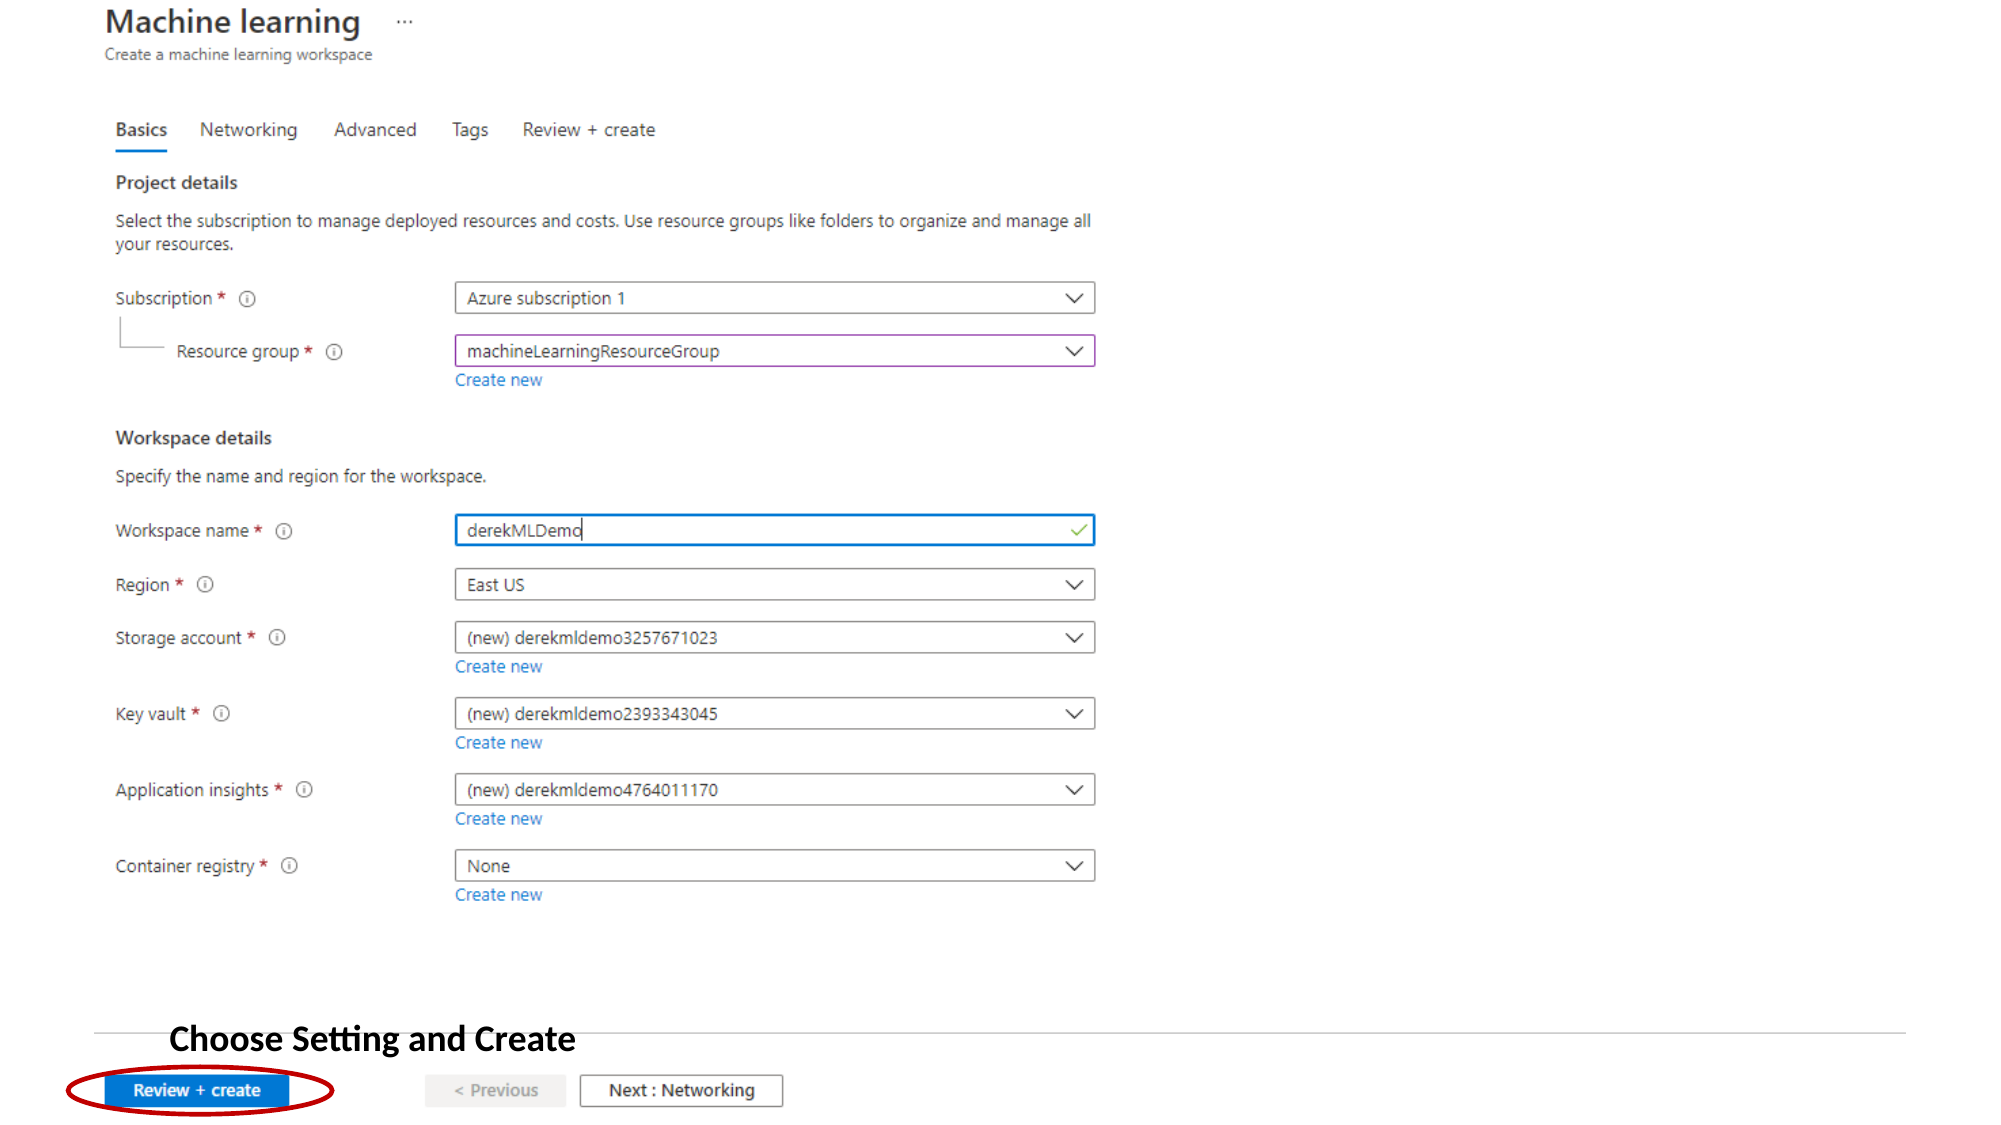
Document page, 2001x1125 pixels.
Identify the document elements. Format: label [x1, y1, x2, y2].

text_box [66, 1075, 94, 1106]
picture [94, 0, 1906, 1125]
